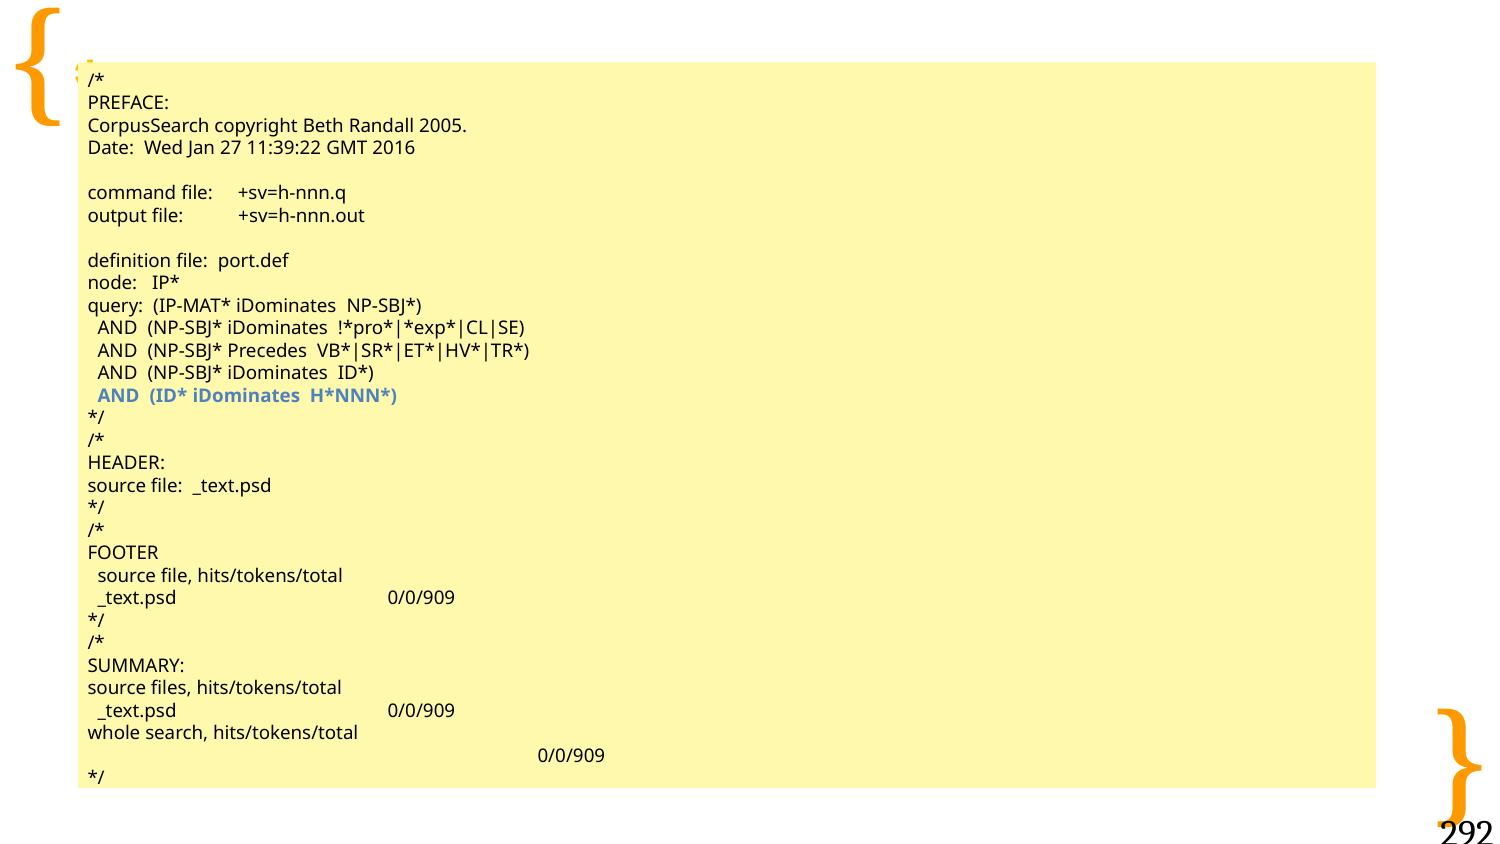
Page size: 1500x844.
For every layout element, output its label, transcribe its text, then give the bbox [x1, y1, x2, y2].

text_box [78, 62, 1377, 789]
text_box 292 [1440, 808, 1495, 832]
text_box /* PREFACE: CorpusSearch copyright Beth Randall 2005. Date: Wed Jan 27 11:39:22 GMT 2016 command file: +sv=h-nnn.q output file: +sv=h-nnn.out definition file: port.def node: IP* query: (IP-MAT* iDominates NP-SBJ*) AND (NP-SBJ* iDominates !*pro*|*exp*|CL|SE) AND (NP-SBJ* Precedes VB*|SR*|ET*|HV*|TR*) AND (NP-SBJ* iDominates ID*) AND (ID* iDominates H*NNN*) */ /* HEADER: source file: _text.psd */ /* FOOTER source file, hits/tokens/total _text.psd 0/0/909 */ /* SUMMARY: source files, hits/tokens/total _text.psd 0/0/909 whole search, hits/tokens/total 0/0/909 */ [78, 63, 1314, 626]
text_box * [67, 46, 115, 127]
